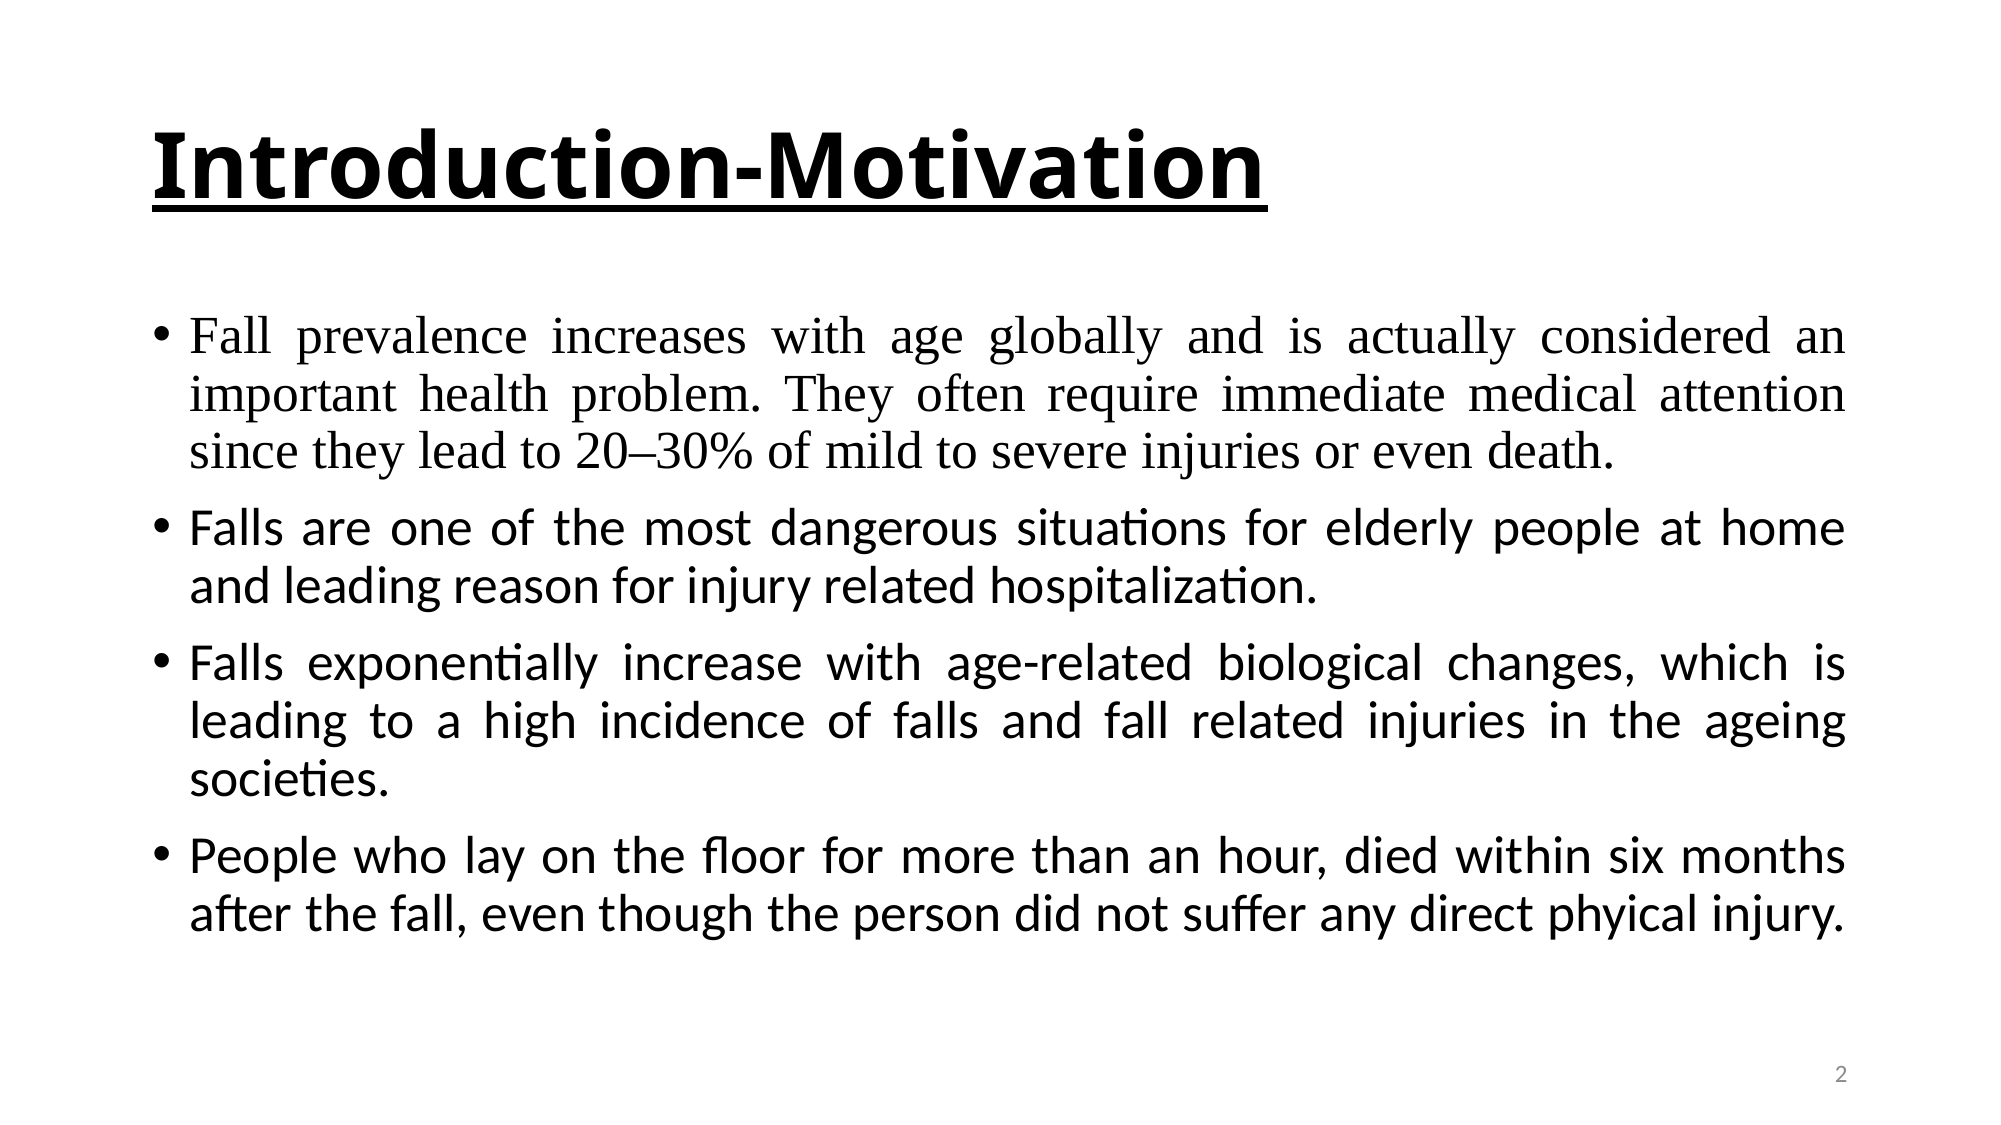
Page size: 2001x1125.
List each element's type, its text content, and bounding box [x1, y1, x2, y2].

list Fall prevalence increases with age globally and is actually considered an important health problem. They often require immediate medical attention since they lead to 20–30% of mild to severe injuries or even death. Falls are one of the most dangerous situations for elderly people at home and leading reason for injury related hospitalization. Falls exponentially increase with age-related biological changes, which is leading to a high incidence of falls and fall related injuries in the ageing societies. People who lay on the floor for more than an hour, died within six months after the fall, even though the person did not suffer any direct phyical injury. [137, 299, 1863, 1014]
title Introduction-Motivation [137, 59, 1863, 278]
slide_number 2 [1412, 1042, 1863, 1103]
